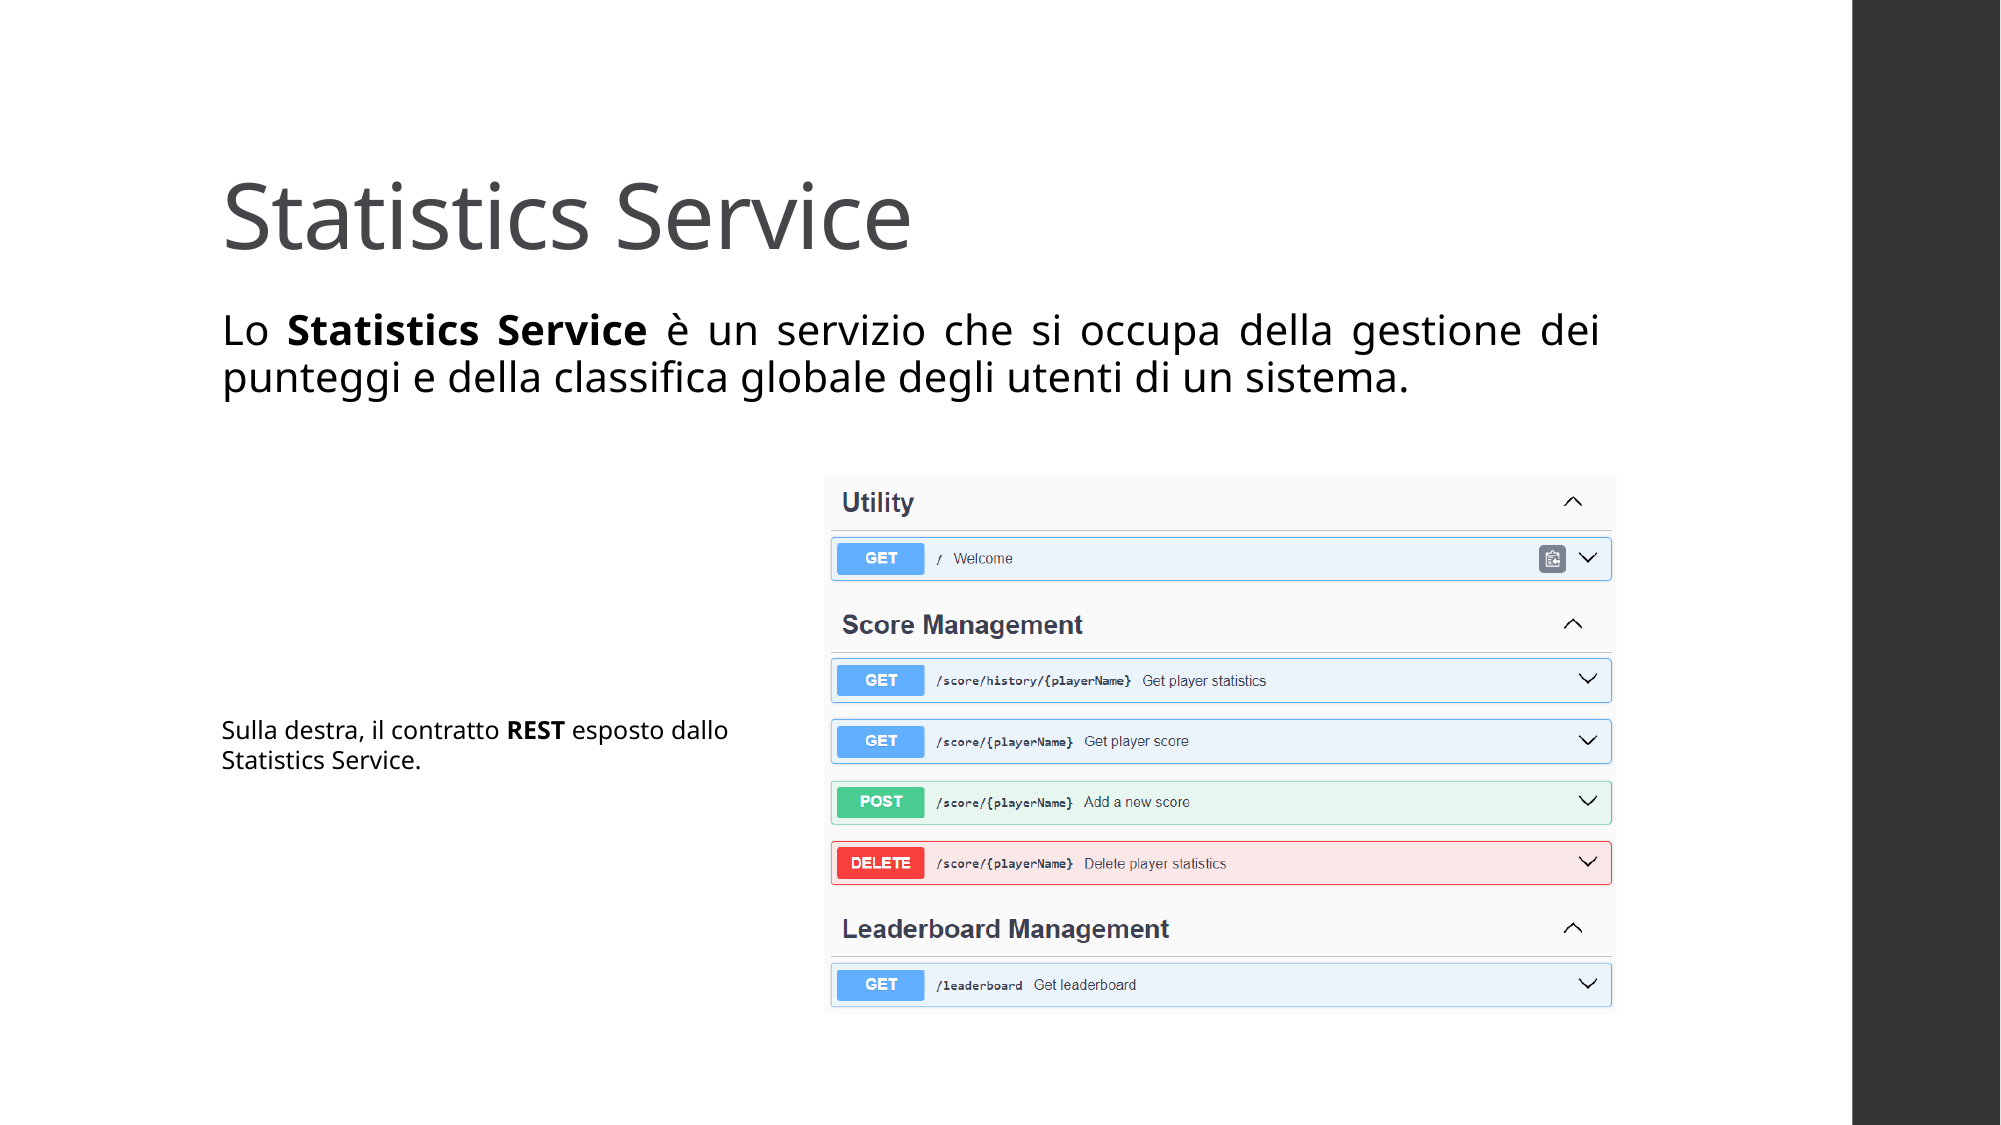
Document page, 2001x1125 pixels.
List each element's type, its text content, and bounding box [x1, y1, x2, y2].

list Lo Statistics Service è un servizio che si occupa della gestione dei punteggi e della classifica globale degli utenti di un sistema. [206, 299, 1617, 1014]
picture [823, 476, 1618, 1015]
title Statistics Service [206, 60, 1617, 278]
text_box Sulla destra, il contratto REST esposto dallo Statistics Service. [206, 707, 794, 783]
